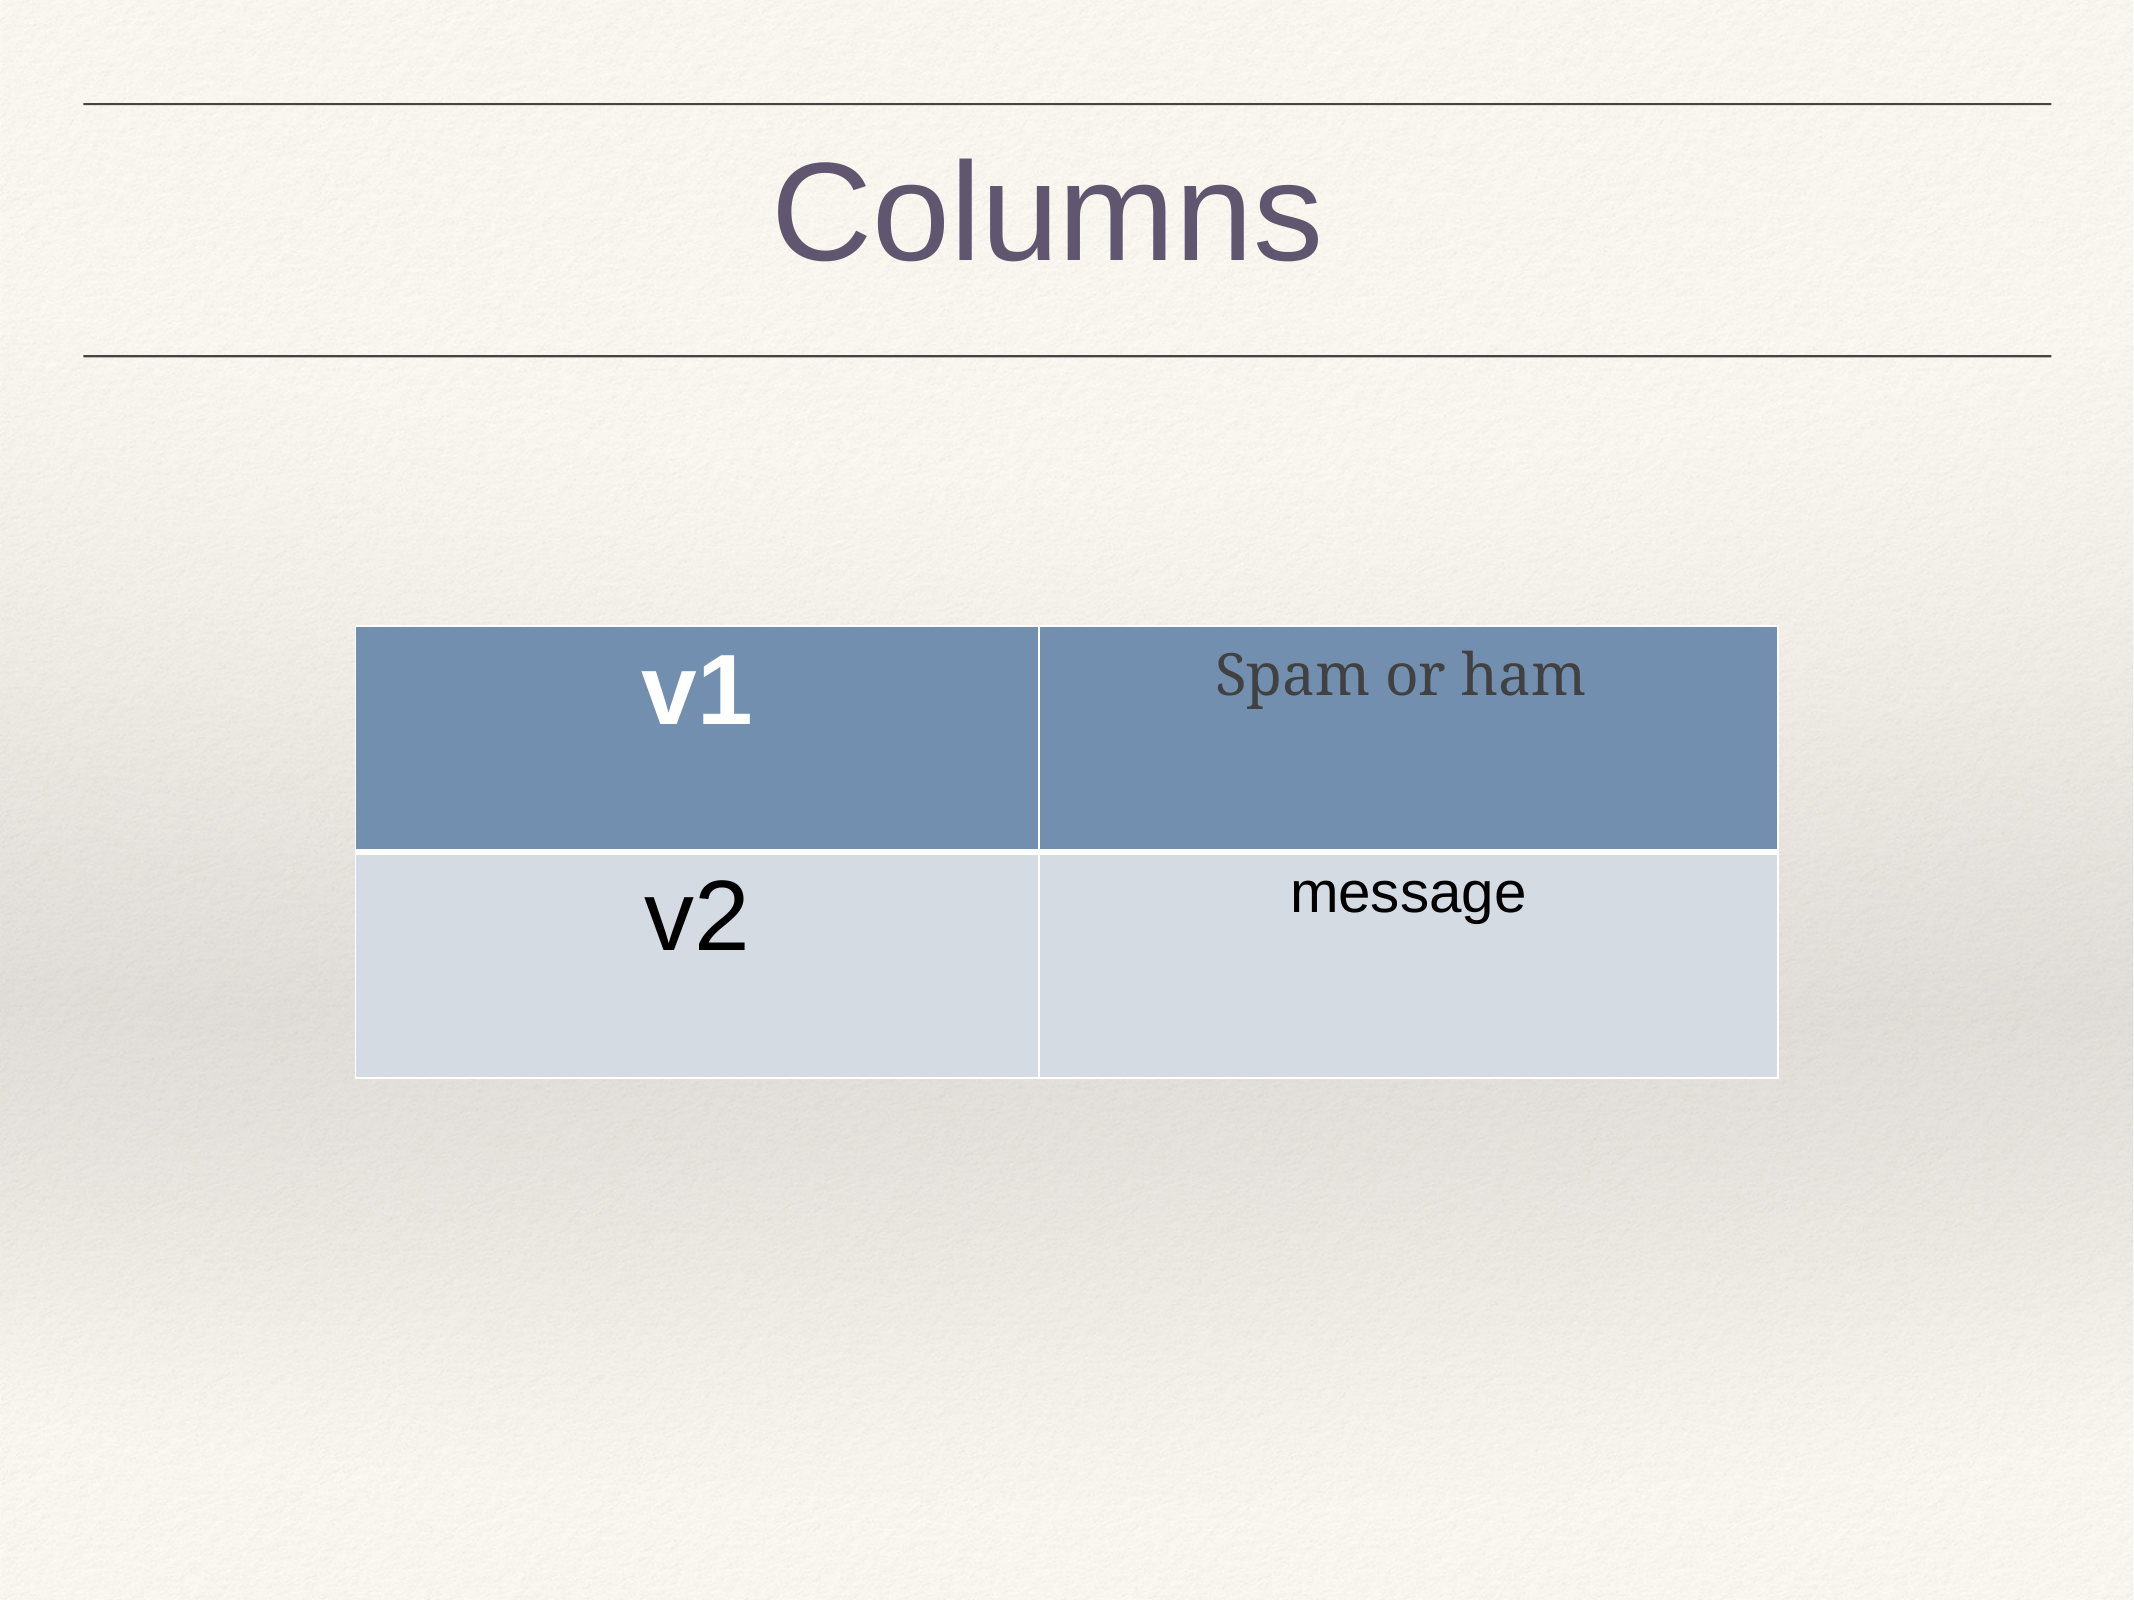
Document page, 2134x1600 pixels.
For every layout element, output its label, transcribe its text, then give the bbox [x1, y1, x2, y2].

picture [0, 0, 2134, 1600]
table_header Spam or ham [1040, 627, 1777, 849]
text_box Columns [83, 131, 2050, 300]
table_header v1 [356, 627, 1038, 849]
table_cell message [1040, 855, 1777, 1077]
table_cell v2 [356, 855, 1038, 1077]
text_box [83, 341, 2050, 1382]
